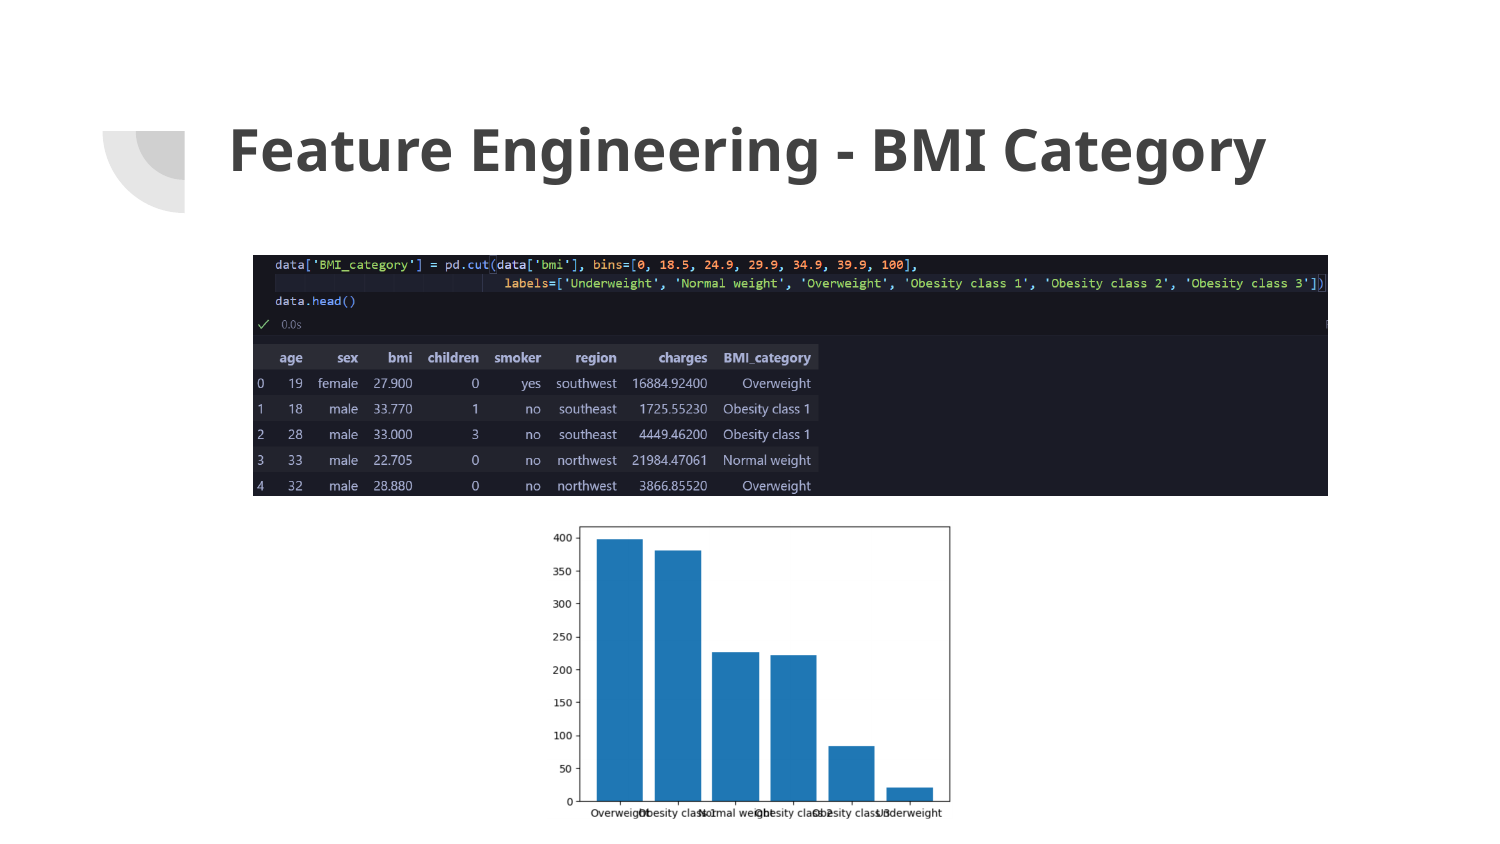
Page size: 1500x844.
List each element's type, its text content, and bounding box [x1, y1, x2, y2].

picture [253, 255, 1328, 497]
title Feature Engineering - BMI Category [213, 98, 1368, 263]
picture [547, 520, 953, 820]
